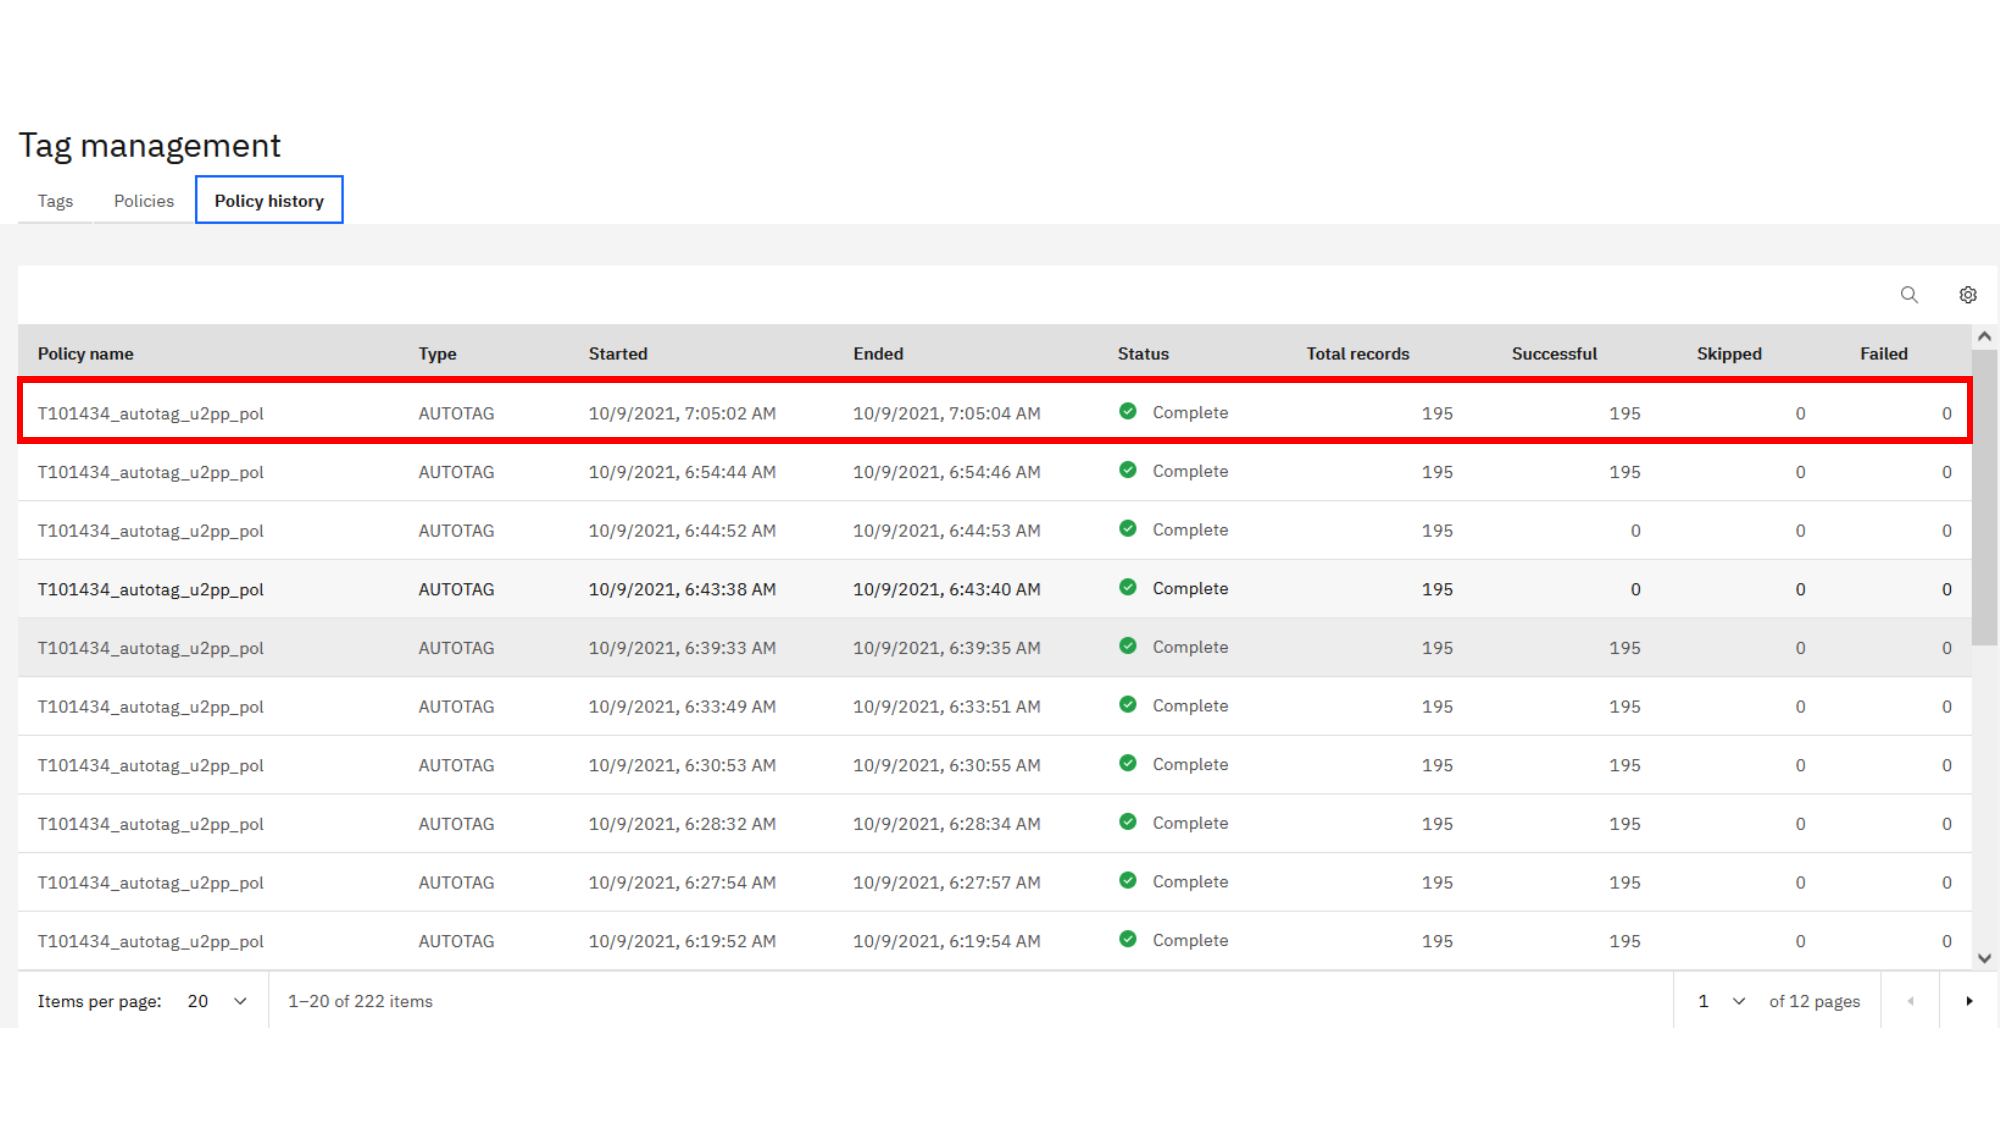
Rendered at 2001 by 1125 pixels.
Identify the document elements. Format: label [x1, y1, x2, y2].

picture [0, 97, 2000, 1028]
